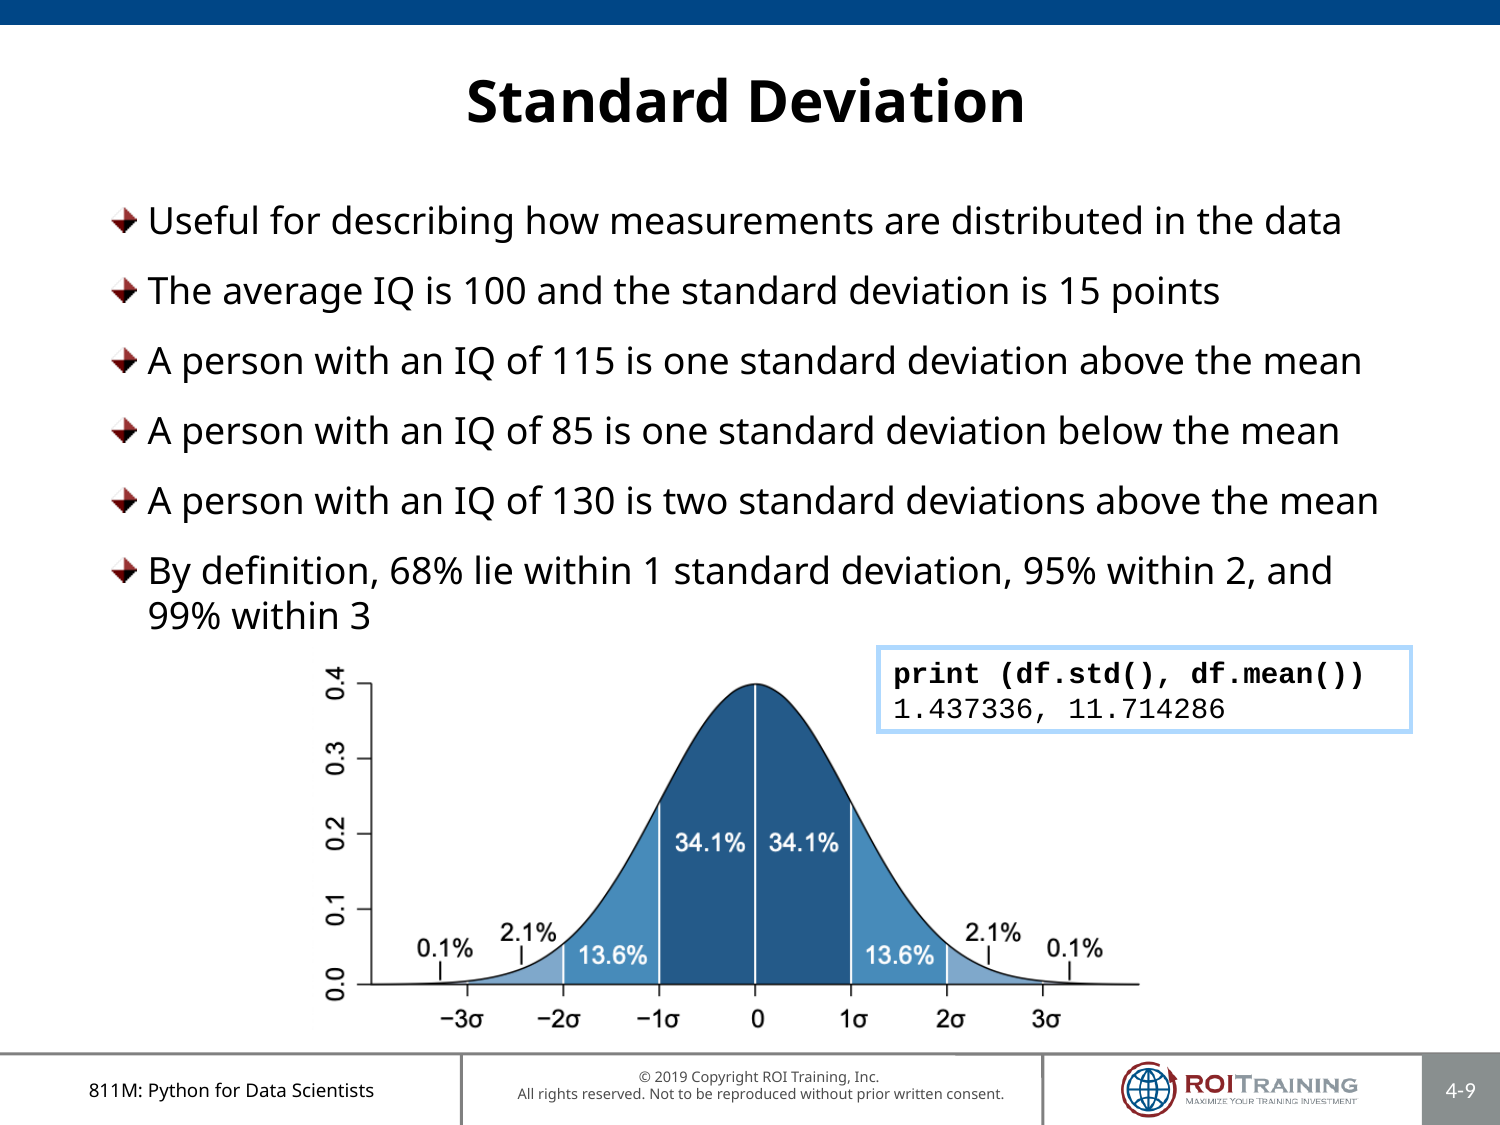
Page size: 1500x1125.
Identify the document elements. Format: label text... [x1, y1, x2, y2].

picture [110, 276, 137, 303]
text_box print (df.std(), df.mean()) 1.437336, 11.714286 [1188, 647, 1411, 732]
picture [110, 556, 137, 583]
picture [110, 486, 137, 513]
picture [1113, 1060, 1362, 1118]
picture [312, 646, 1188, 1042]
list Useful for describing how measurements are distributed in the data The average IQ is 100 and the standard deviation is 15 points A person with an IQ of 115 is one standard deviation above the mean A person with an IQ of 85 is one standard deviation below the mean A person with an IQ of 130 is two standard deviations above the mean By definition, 68% lie within 1 standard deviation, 95% within 2, and 99% within 3 [95, 189, 1411, 1022]
title Standard Deviation [172, 47, 1322, 151]
picture [110, 346, 137, 373]
picture [110, 416, 137, 443]
picture [110, 206, 137, 233]
